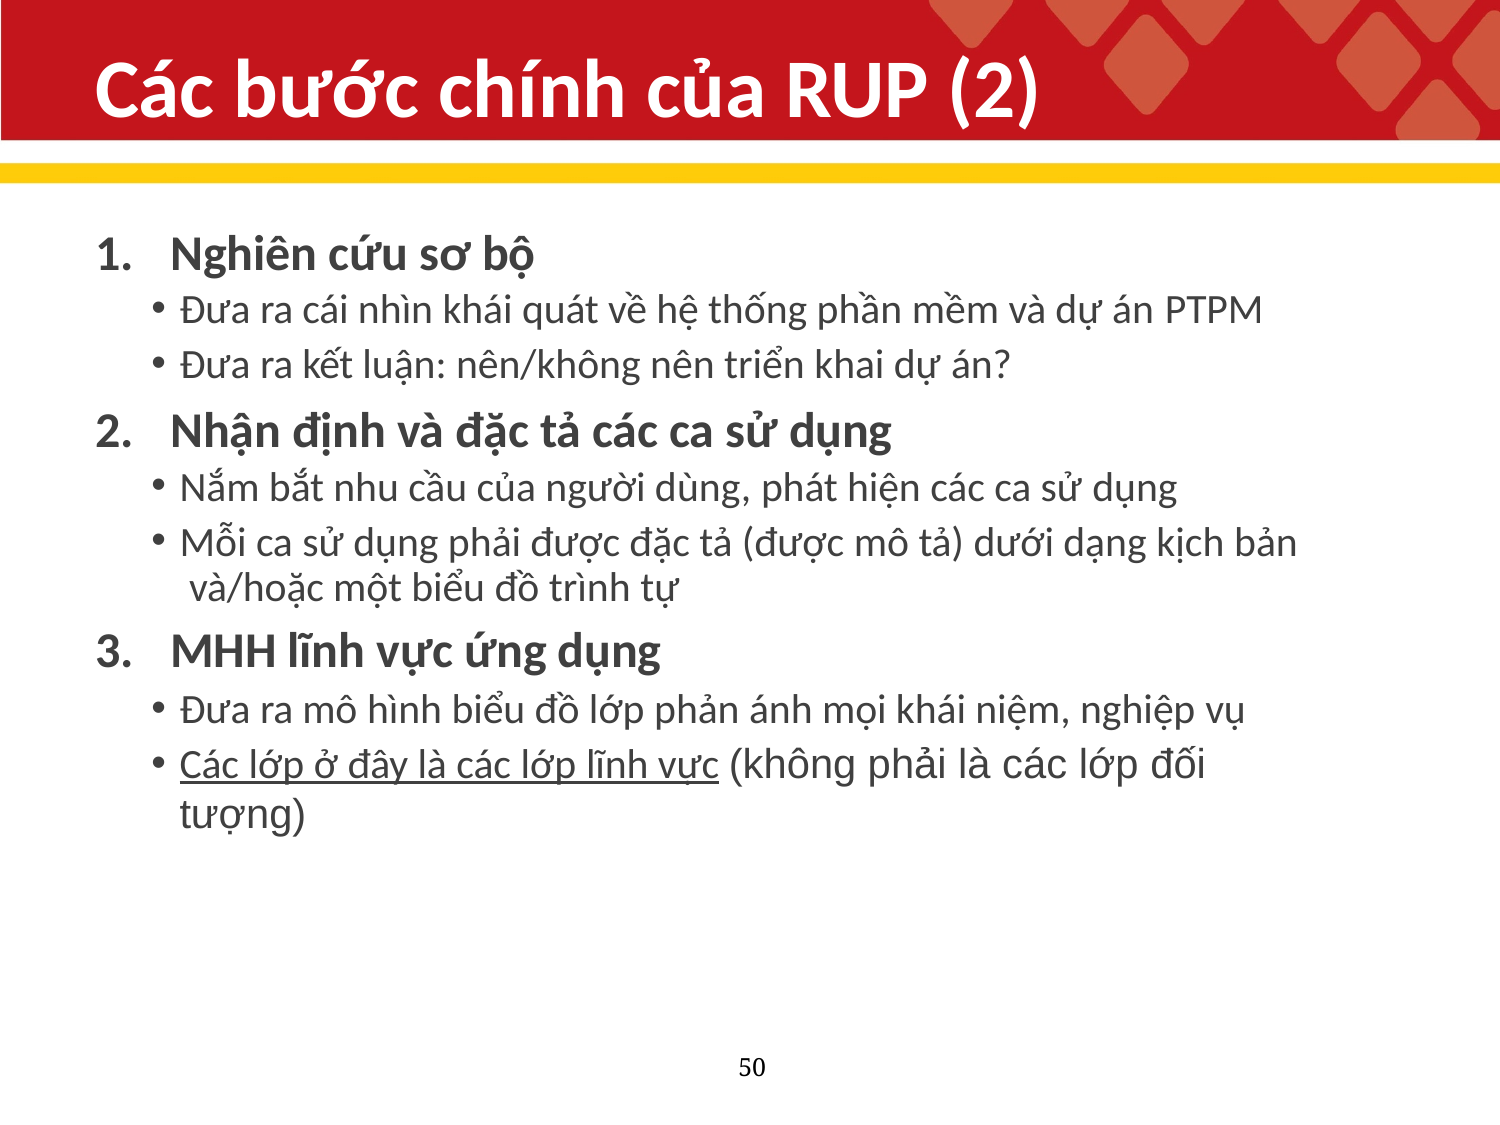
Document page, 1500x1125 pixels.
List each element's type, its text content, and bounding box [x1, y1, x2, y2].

picture [0, 0, 1500, 185]
title Các bước chính của RUP (2) [93, 32, 1048, 217]
text_box 50 [732, 1056, 768, 1086]
text_box Nghiên cứu sơ bộ Đưa ra cái nhìn khái quát về hệ thống phần mềm và dự án PTPM Đưa ra kết luận: nên/không nên triển khai dự án? Nhận định và đặc tả các ca sử dụng Nắm bắt nhu cầu của người dùng, phát hiện các ca sử dụng Mỗi ca sử dụng phải được đặc tả (được mô tả) dưới dạng kịch bản và/hoặc một biểu đồ trình tự MHH lĩnh vực ứng dụng Đưa ra mô hình biểu đồ lớp phản ánh mọi khái niệm, nghiệp vụ Các lớp ở đây là các lớp lĩnh vực (không phải là các lớp đối tượng) [93, 217, 1349, 837]
